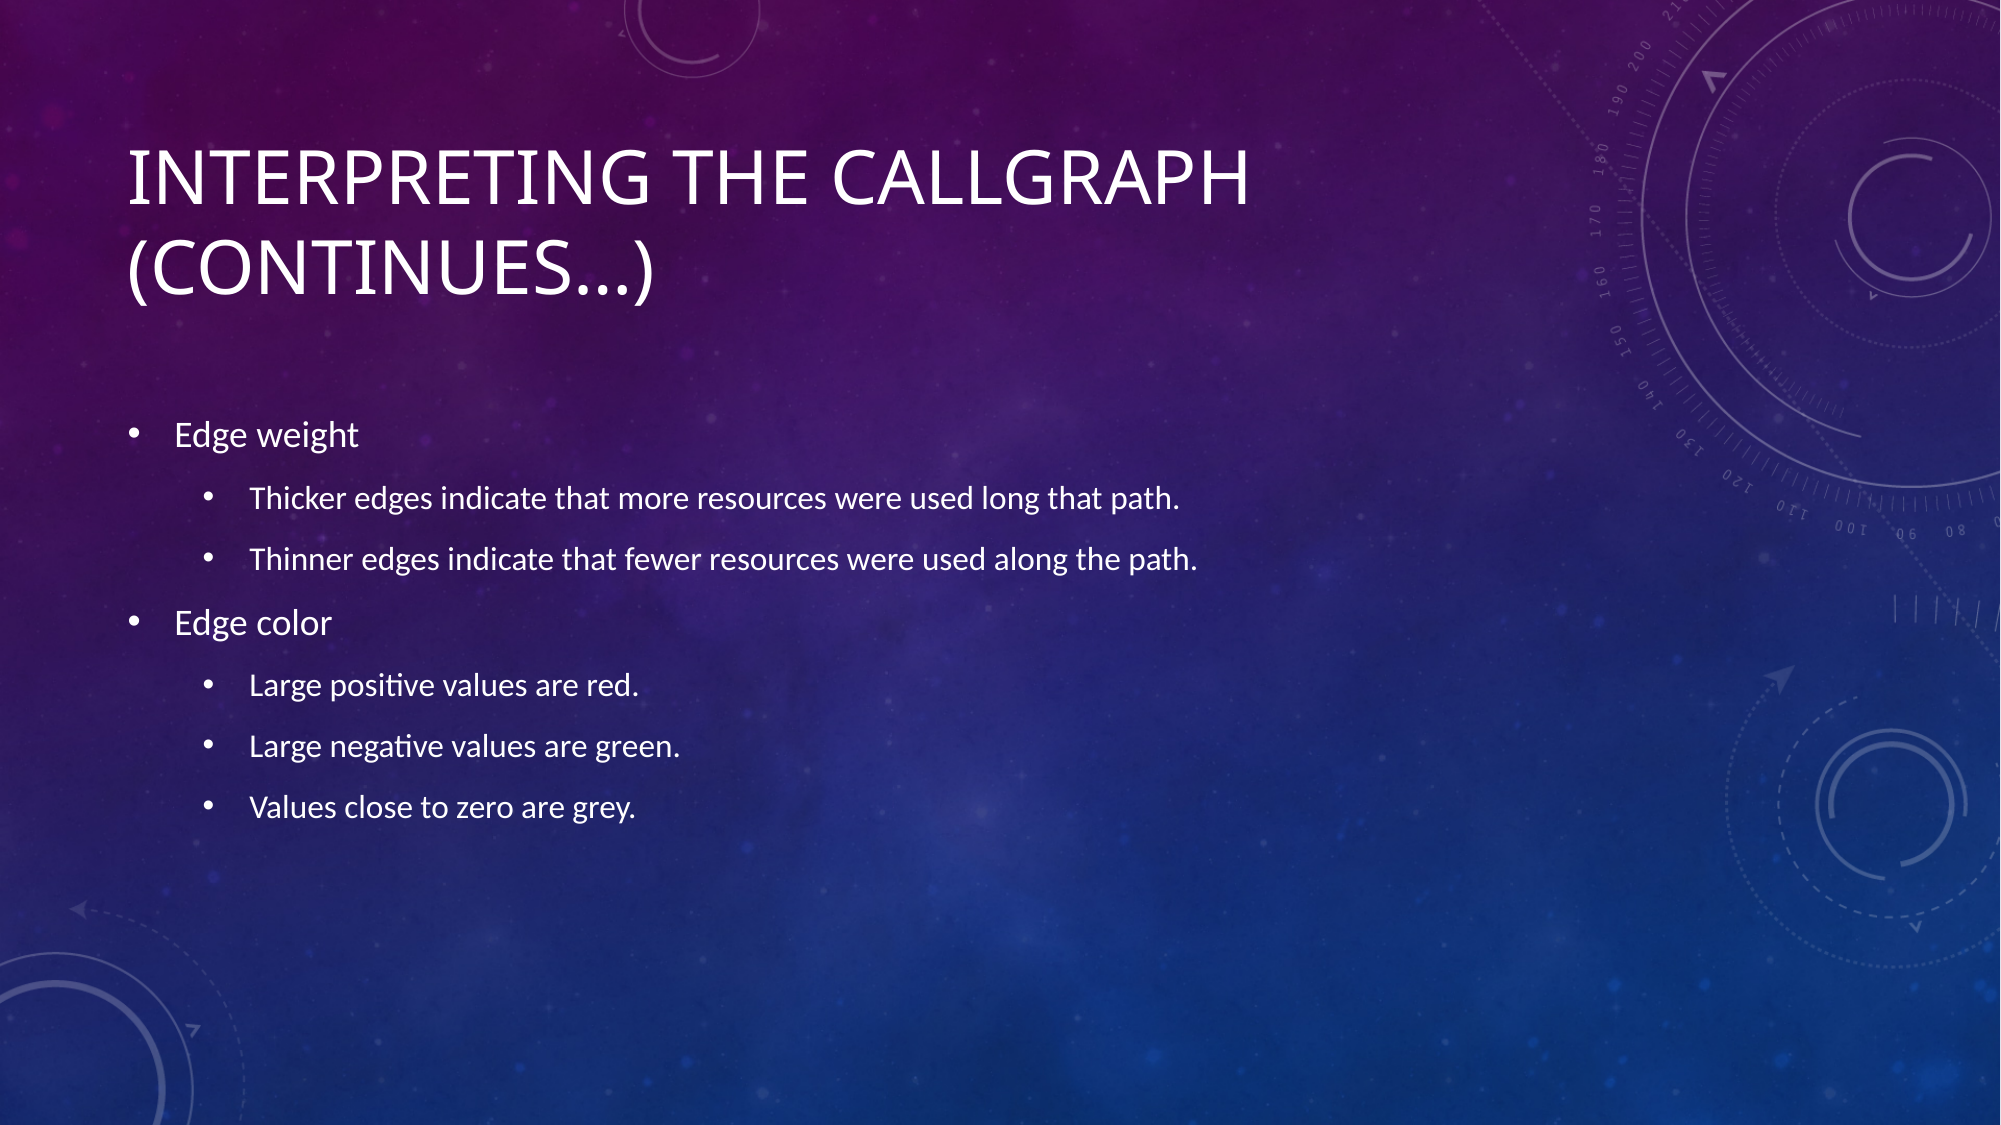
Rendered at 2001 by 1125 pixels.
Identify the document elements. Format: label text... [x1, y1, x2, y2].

title Interpreting the callgraph (continues…) [112, 99, 1775, 339]
picture [0, 0, 2001, 1125]
list Edge weight Thicker edges indicate that more resources were used long that path. Thinner edges indicate that fewer resources were used along the path. Edge color Large positive values are red. Large negative values are green. Values close to zero are grey. [112, 351, 1775, 950]
